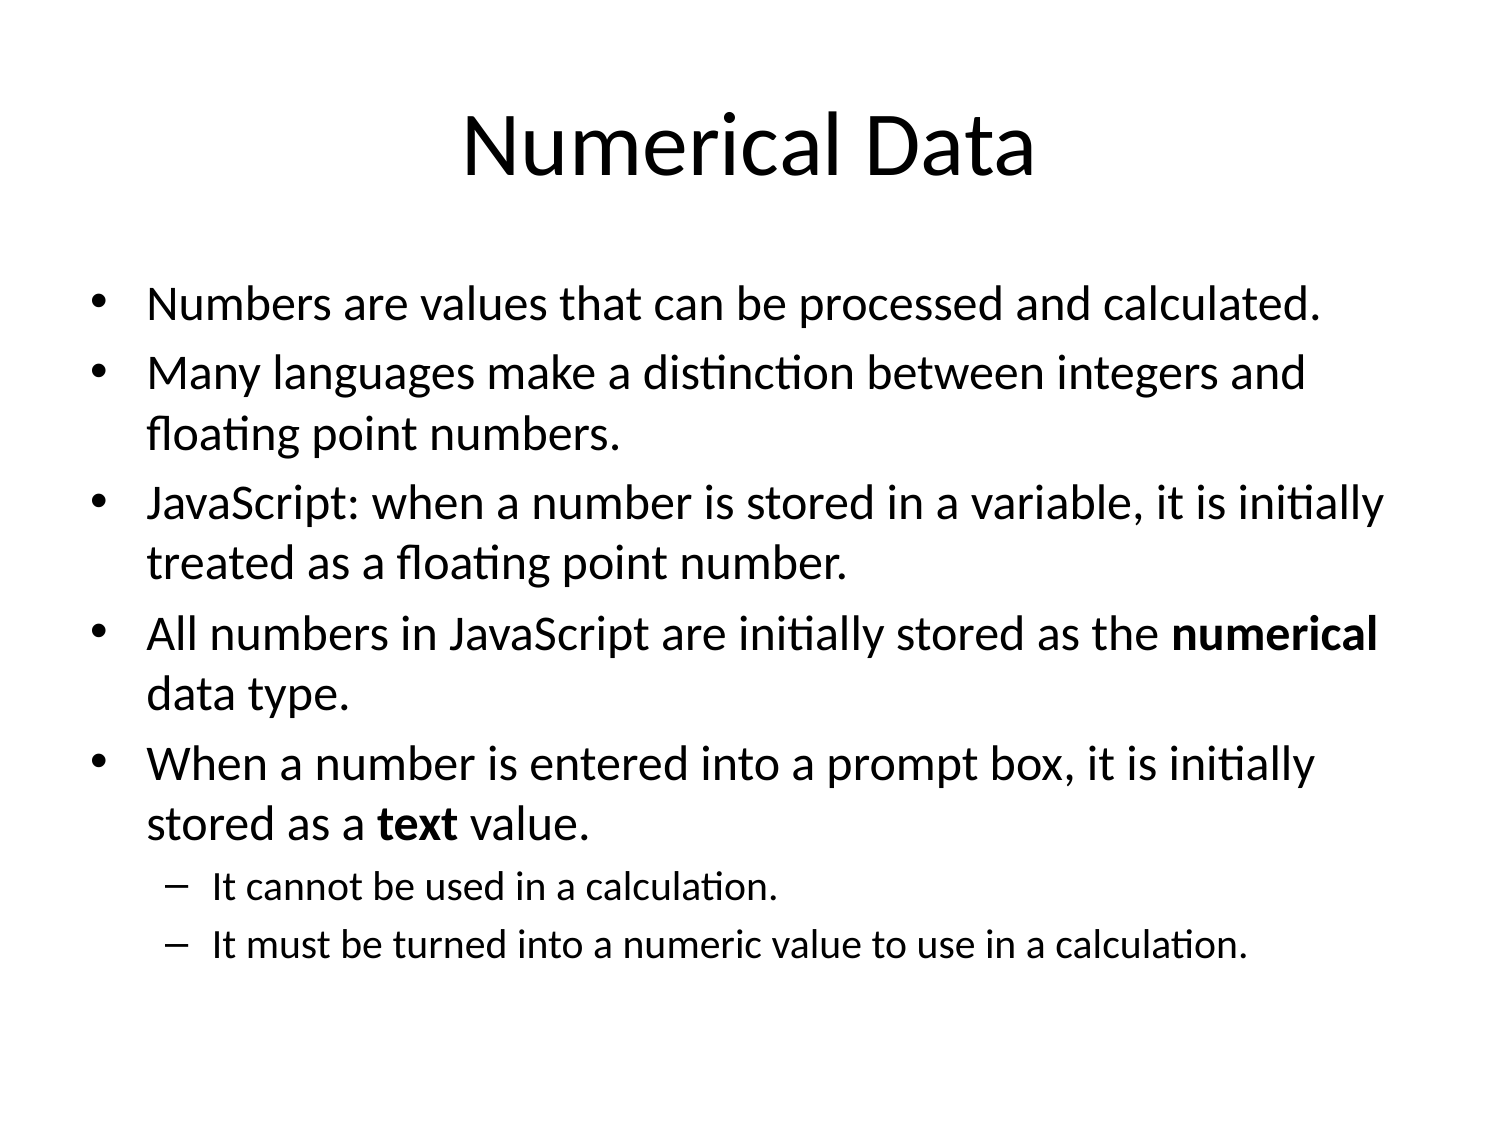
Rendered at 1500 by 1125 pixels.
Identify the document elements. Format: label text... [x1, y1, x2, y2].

title Numerical Data [75, 45, 1425, 233]
list Numbers are values that can be processed and calculated. Many languages make a distinction between integers and floating point numbers. JavaScript: when a number is stored in a variable, it is initially treated as a floating point number. All numbers in JavaScript are initially stored as the numerical data type. When a number is entered into a prompt box, it is initially stored as a text value. It cannot be used in a calculation. It must be turned into a numeric value to use in a calculation. [75, 262, 1425, 1005]
